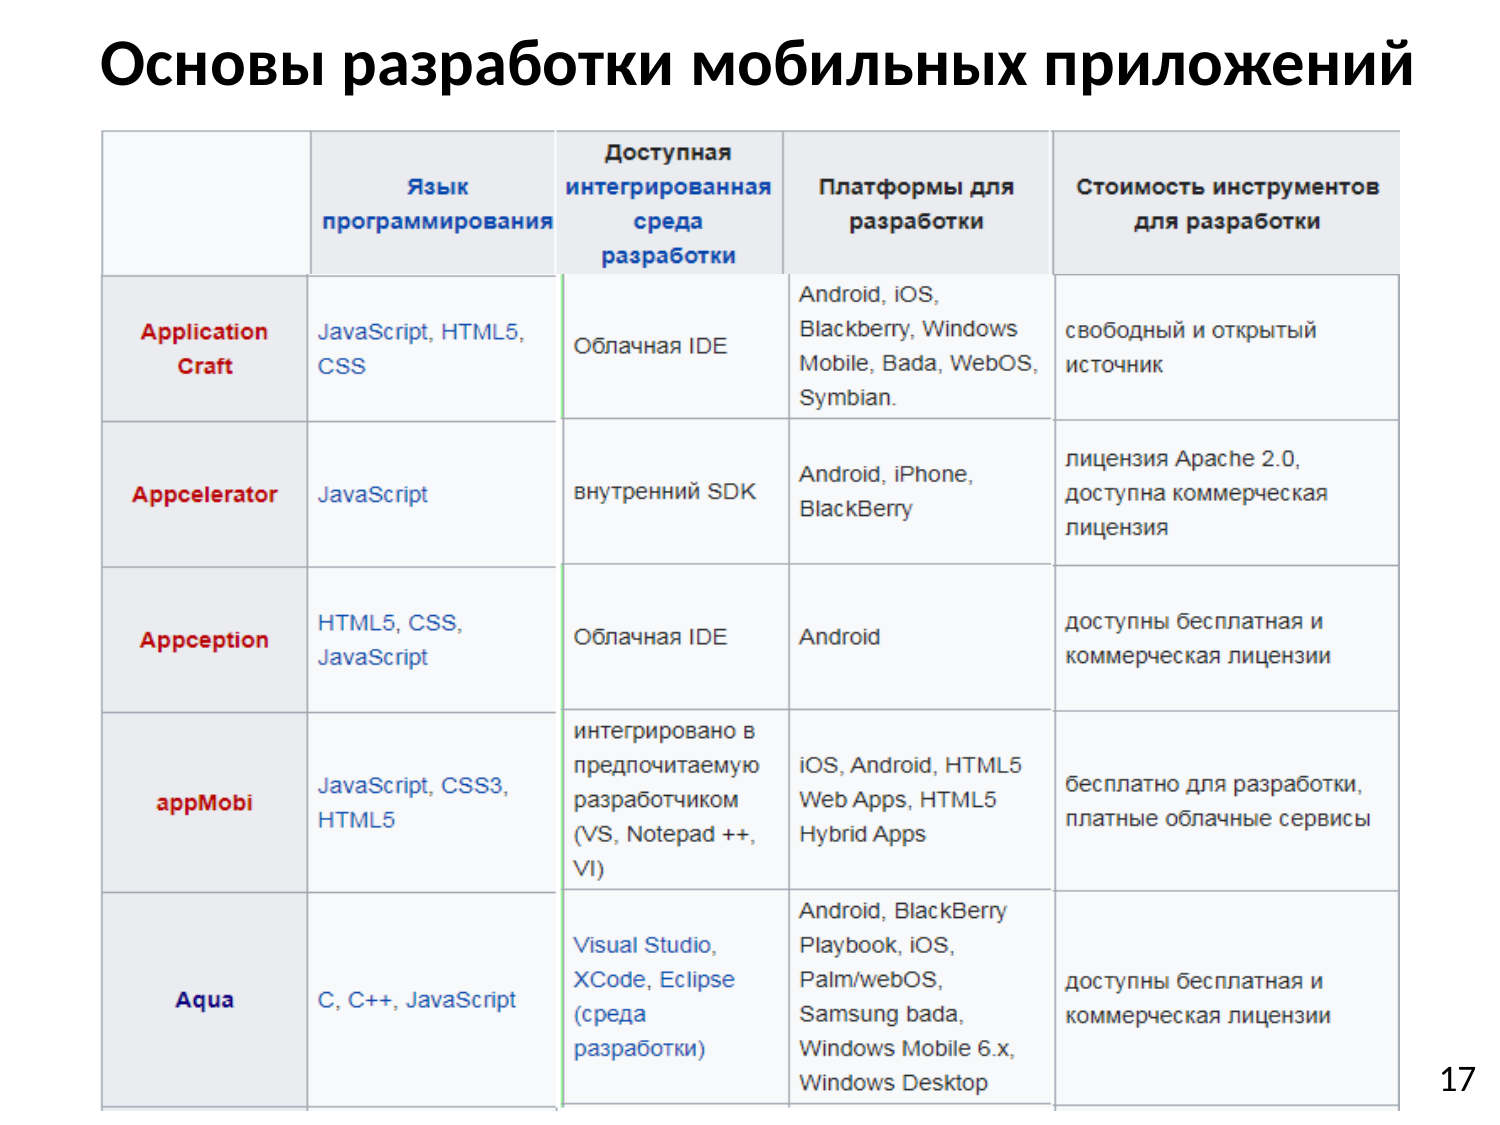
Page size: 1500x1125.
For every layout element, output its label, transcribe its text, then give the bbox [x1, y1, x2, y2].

text_box 17 [1423, 1046, 1492, 1107]
picture [97, 129, 1400, 1111]
title Основы разработки мобильных приложений [46, 0, 1472, 119]
